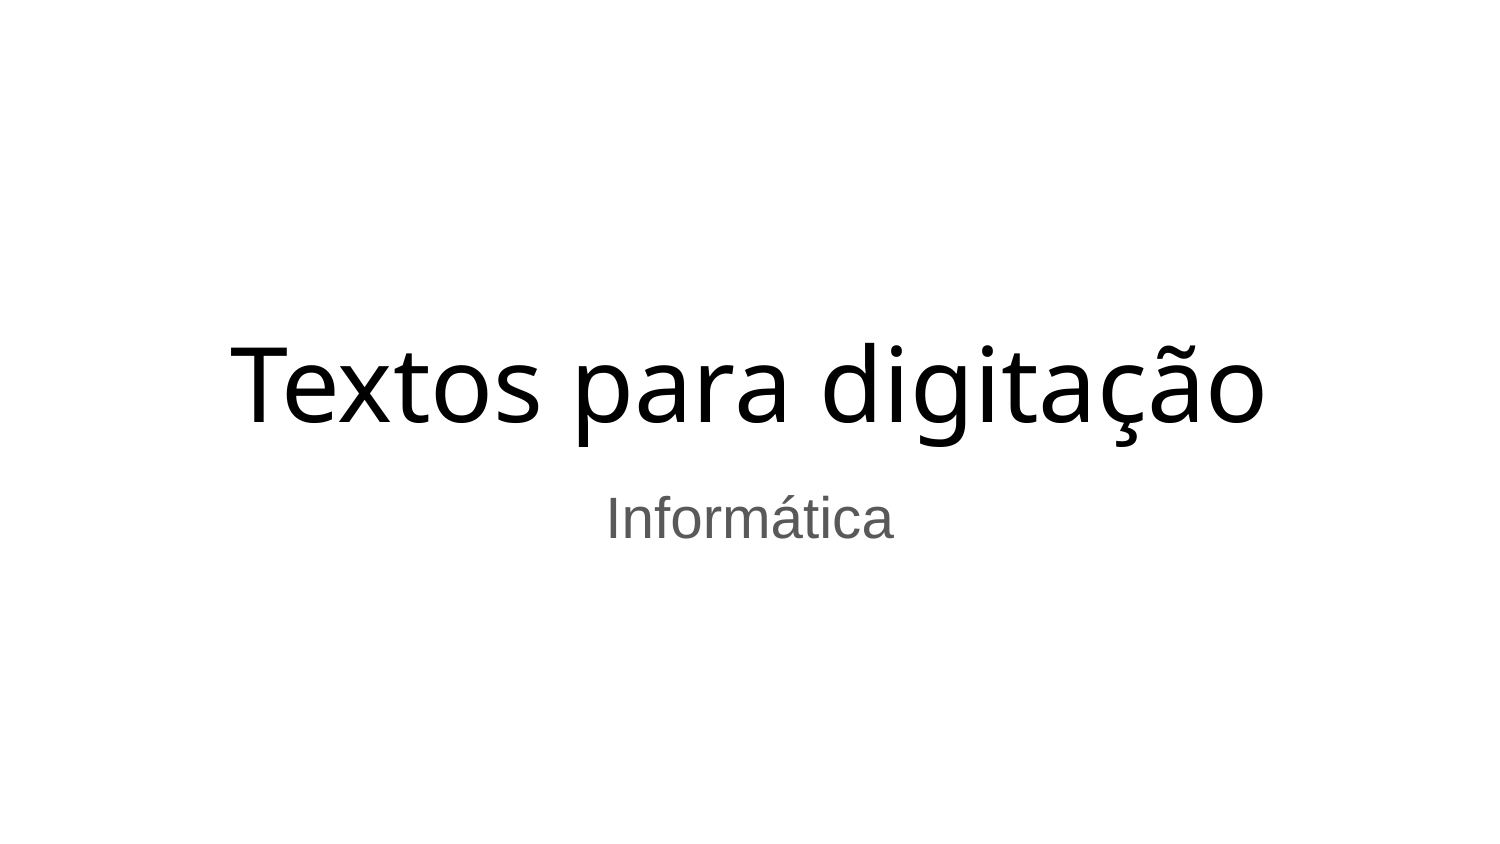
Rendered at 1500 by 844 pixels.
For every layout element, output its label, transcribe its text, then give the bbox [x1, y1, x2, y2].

subtitle Informática [51, 464, 1449, 595]
title Textos para digitação [51, 122, 1449, 459]
